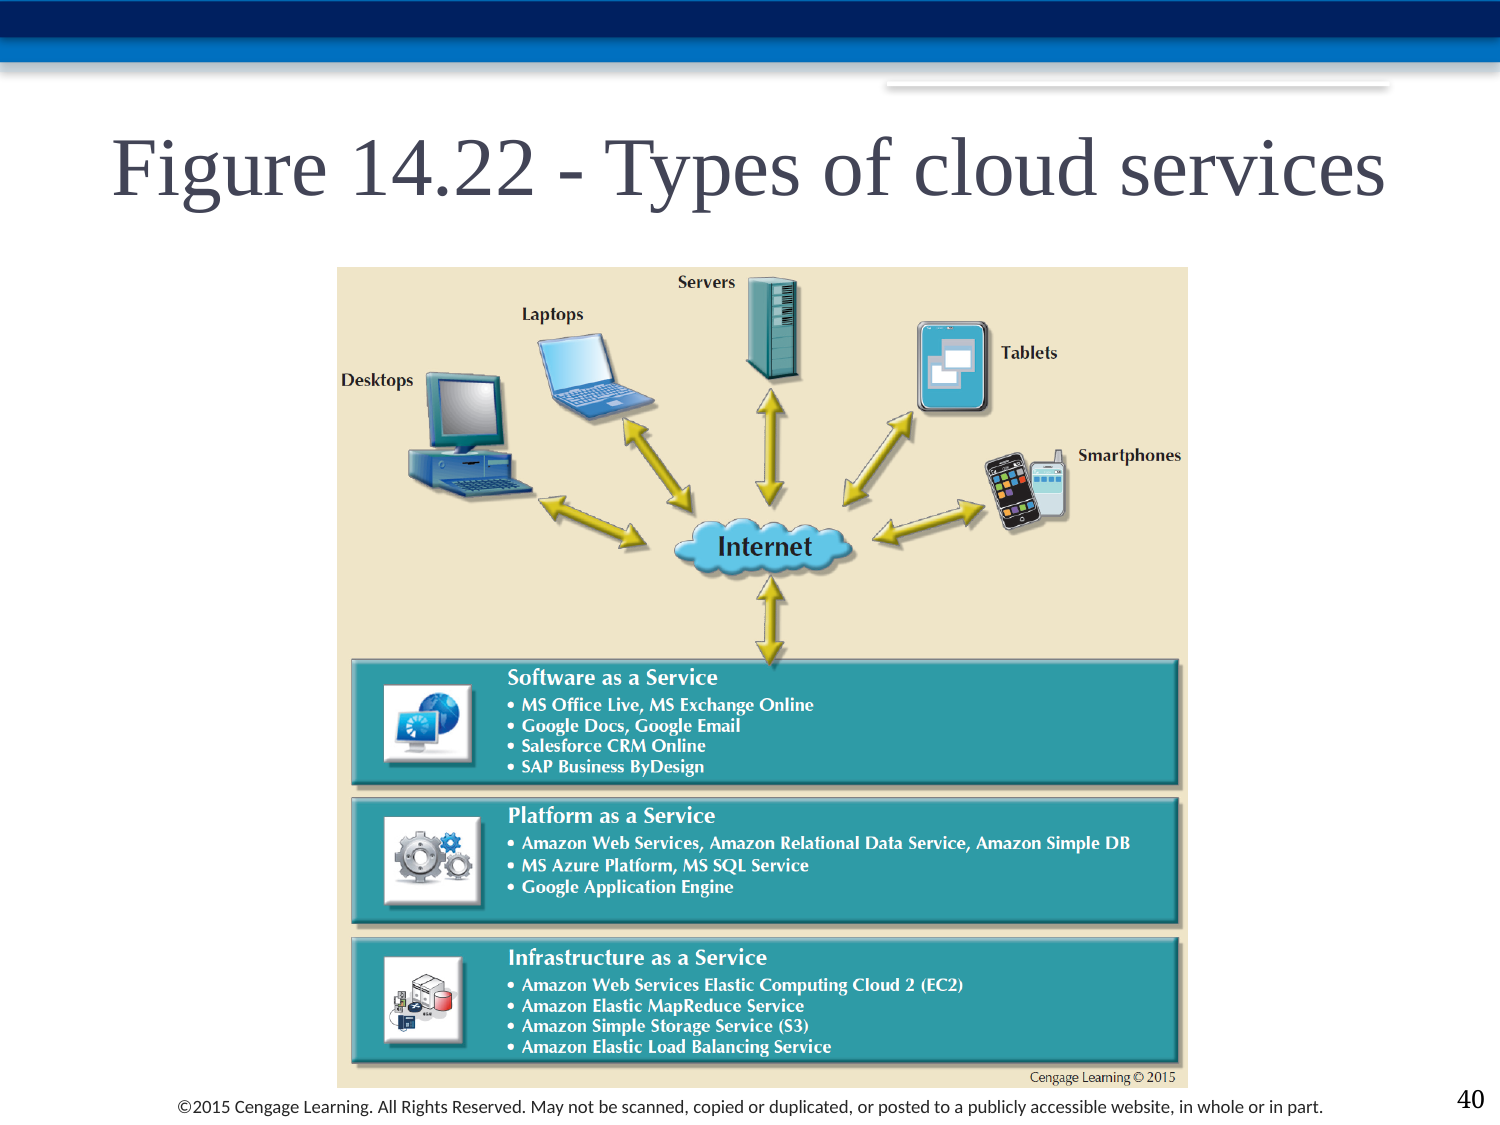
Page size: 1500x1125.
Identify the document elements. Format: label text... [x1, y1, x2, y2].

picture [337, 266, 1188, 1088]
title Figure 14.22 - Types of cloud services [75, 75, 1425, 250]
slide_number 40 [1425, 1074, 1500, 1125]
